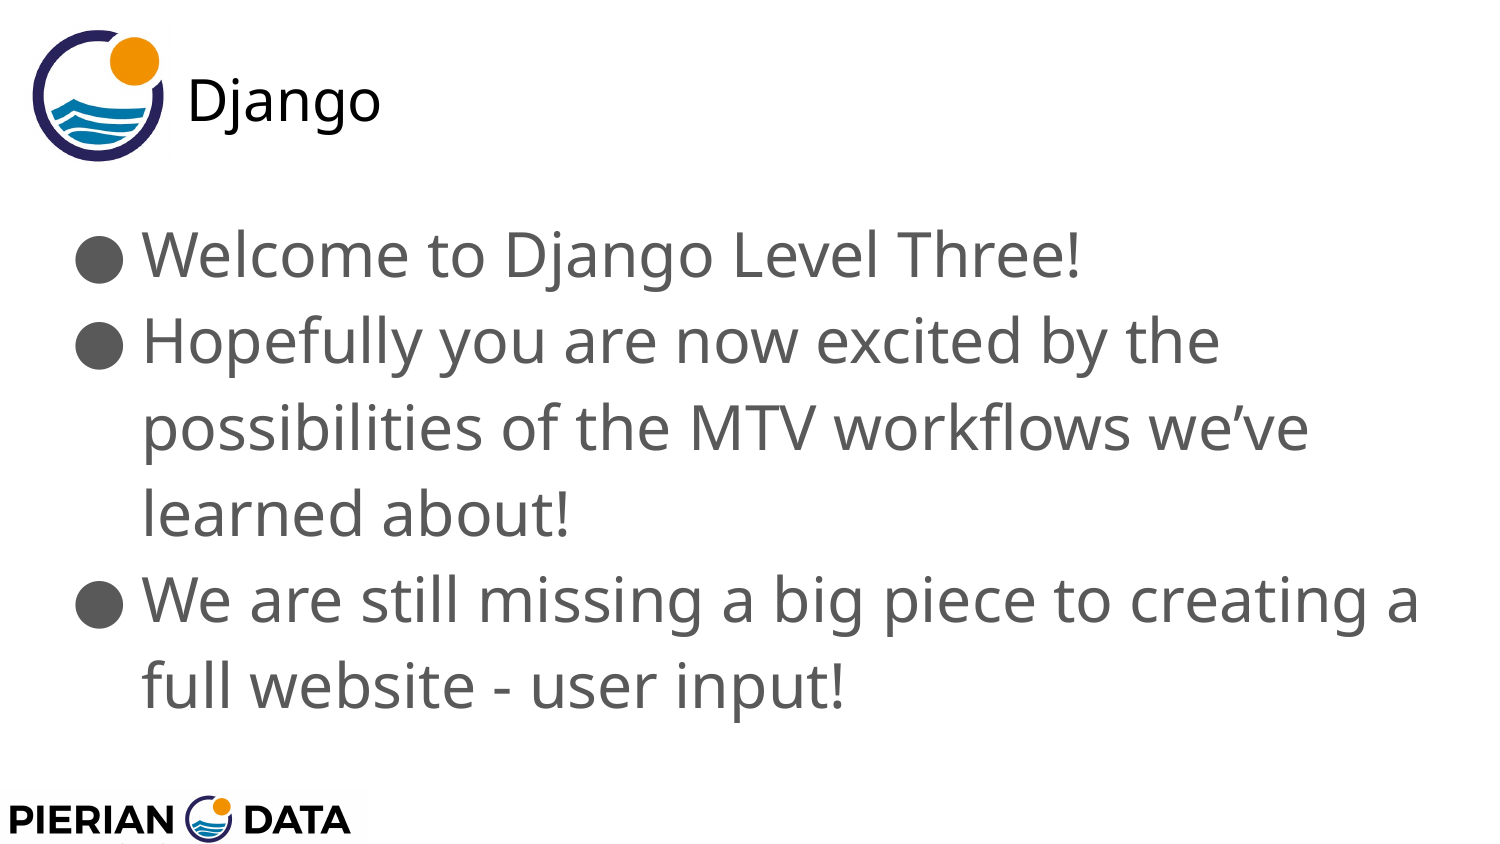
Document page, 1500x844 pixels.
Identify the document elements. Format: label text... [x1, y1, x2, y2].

picture [24, 24, 172, 167]
picture [0, 787, 368, 844]
list Welcome to Django Level Three! Hopefully you are now excited by the possibilities of the MTV workflows we’ve learned about! We are still missing a big piece to creating a full website - user input! [51, 189, 1449, 750]
title Django [176, 48, 1449, 143]
